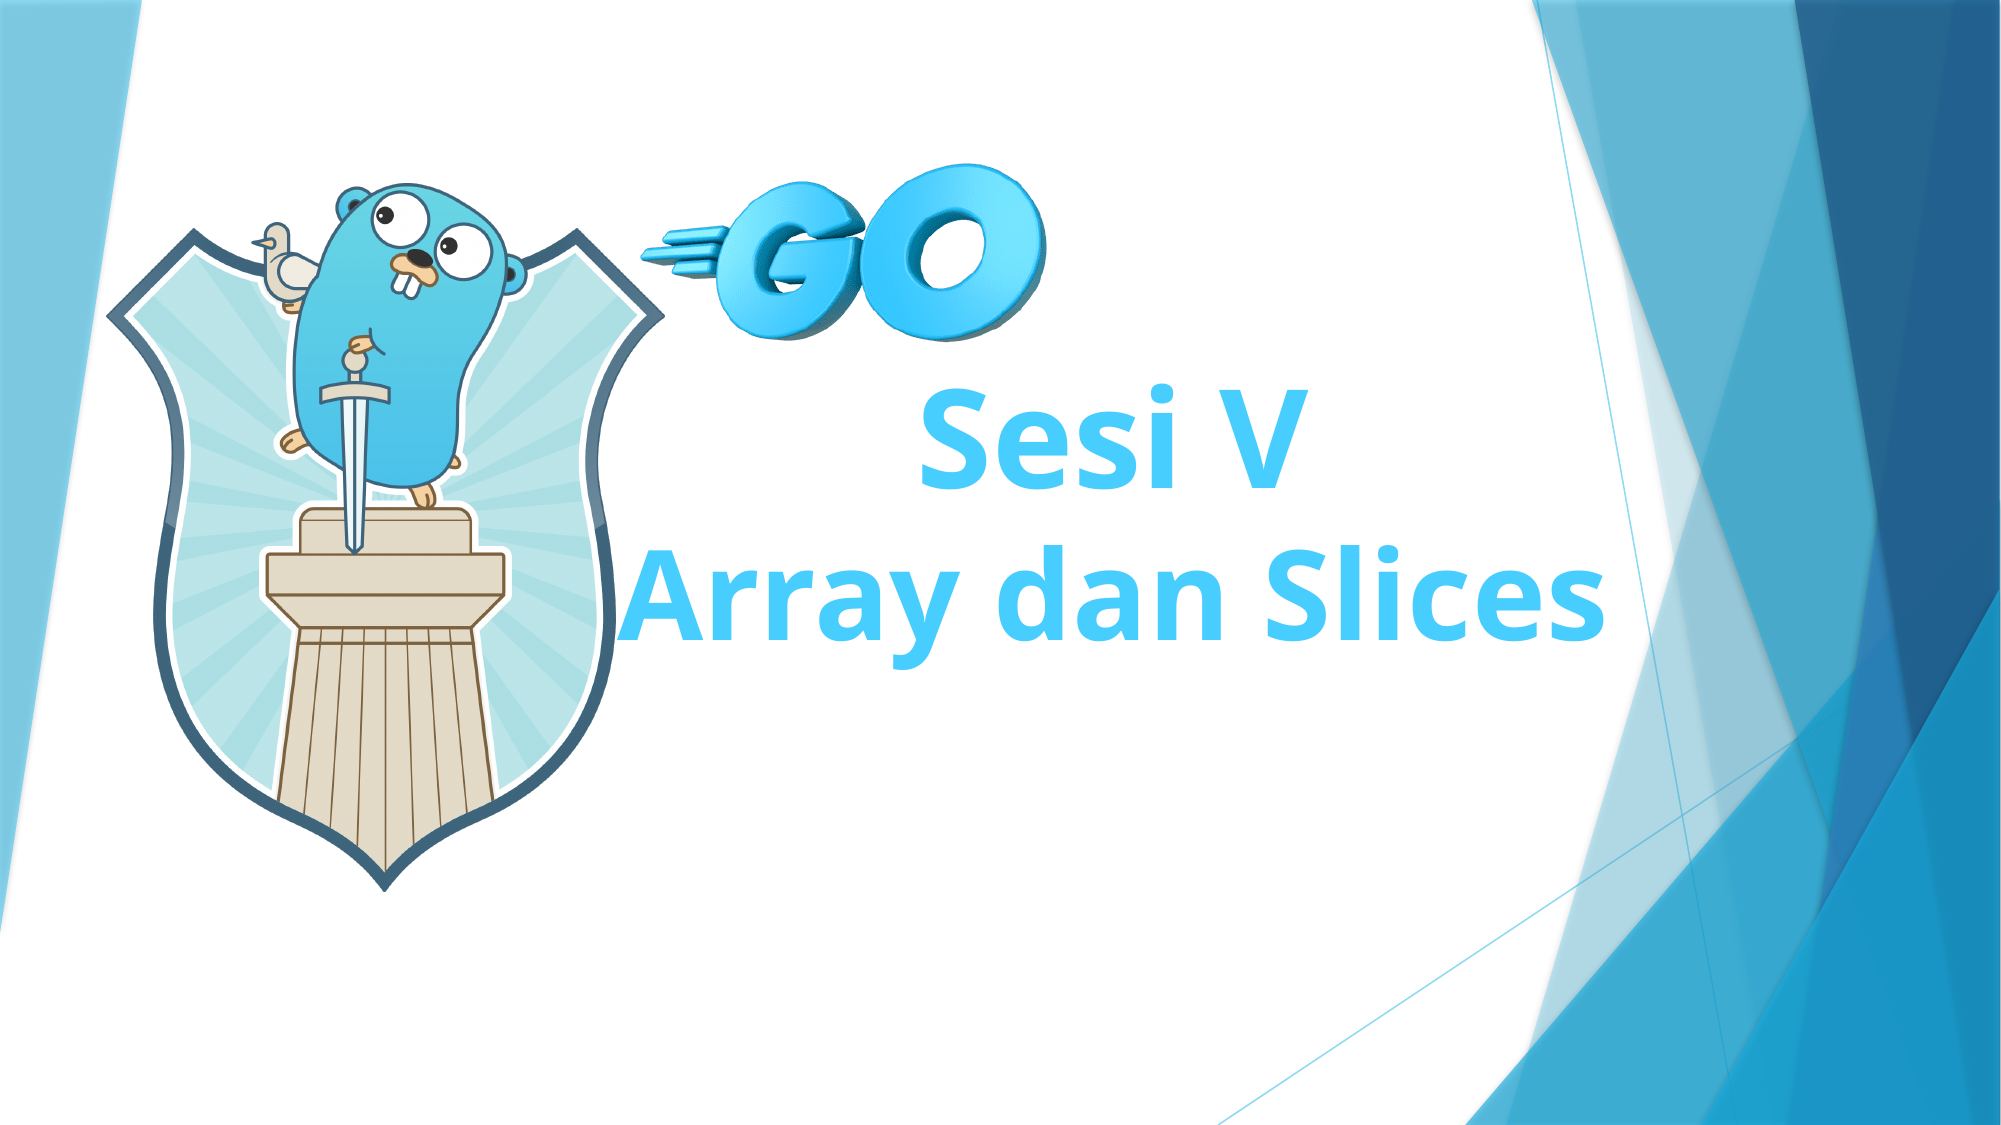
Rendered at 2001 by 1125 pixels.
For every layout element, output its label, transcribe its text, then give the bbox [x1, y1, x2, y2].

text_box Sesi V Array dan Slices [668, 343, 1773, 674]
picture [105, 31, 1061, 893]
